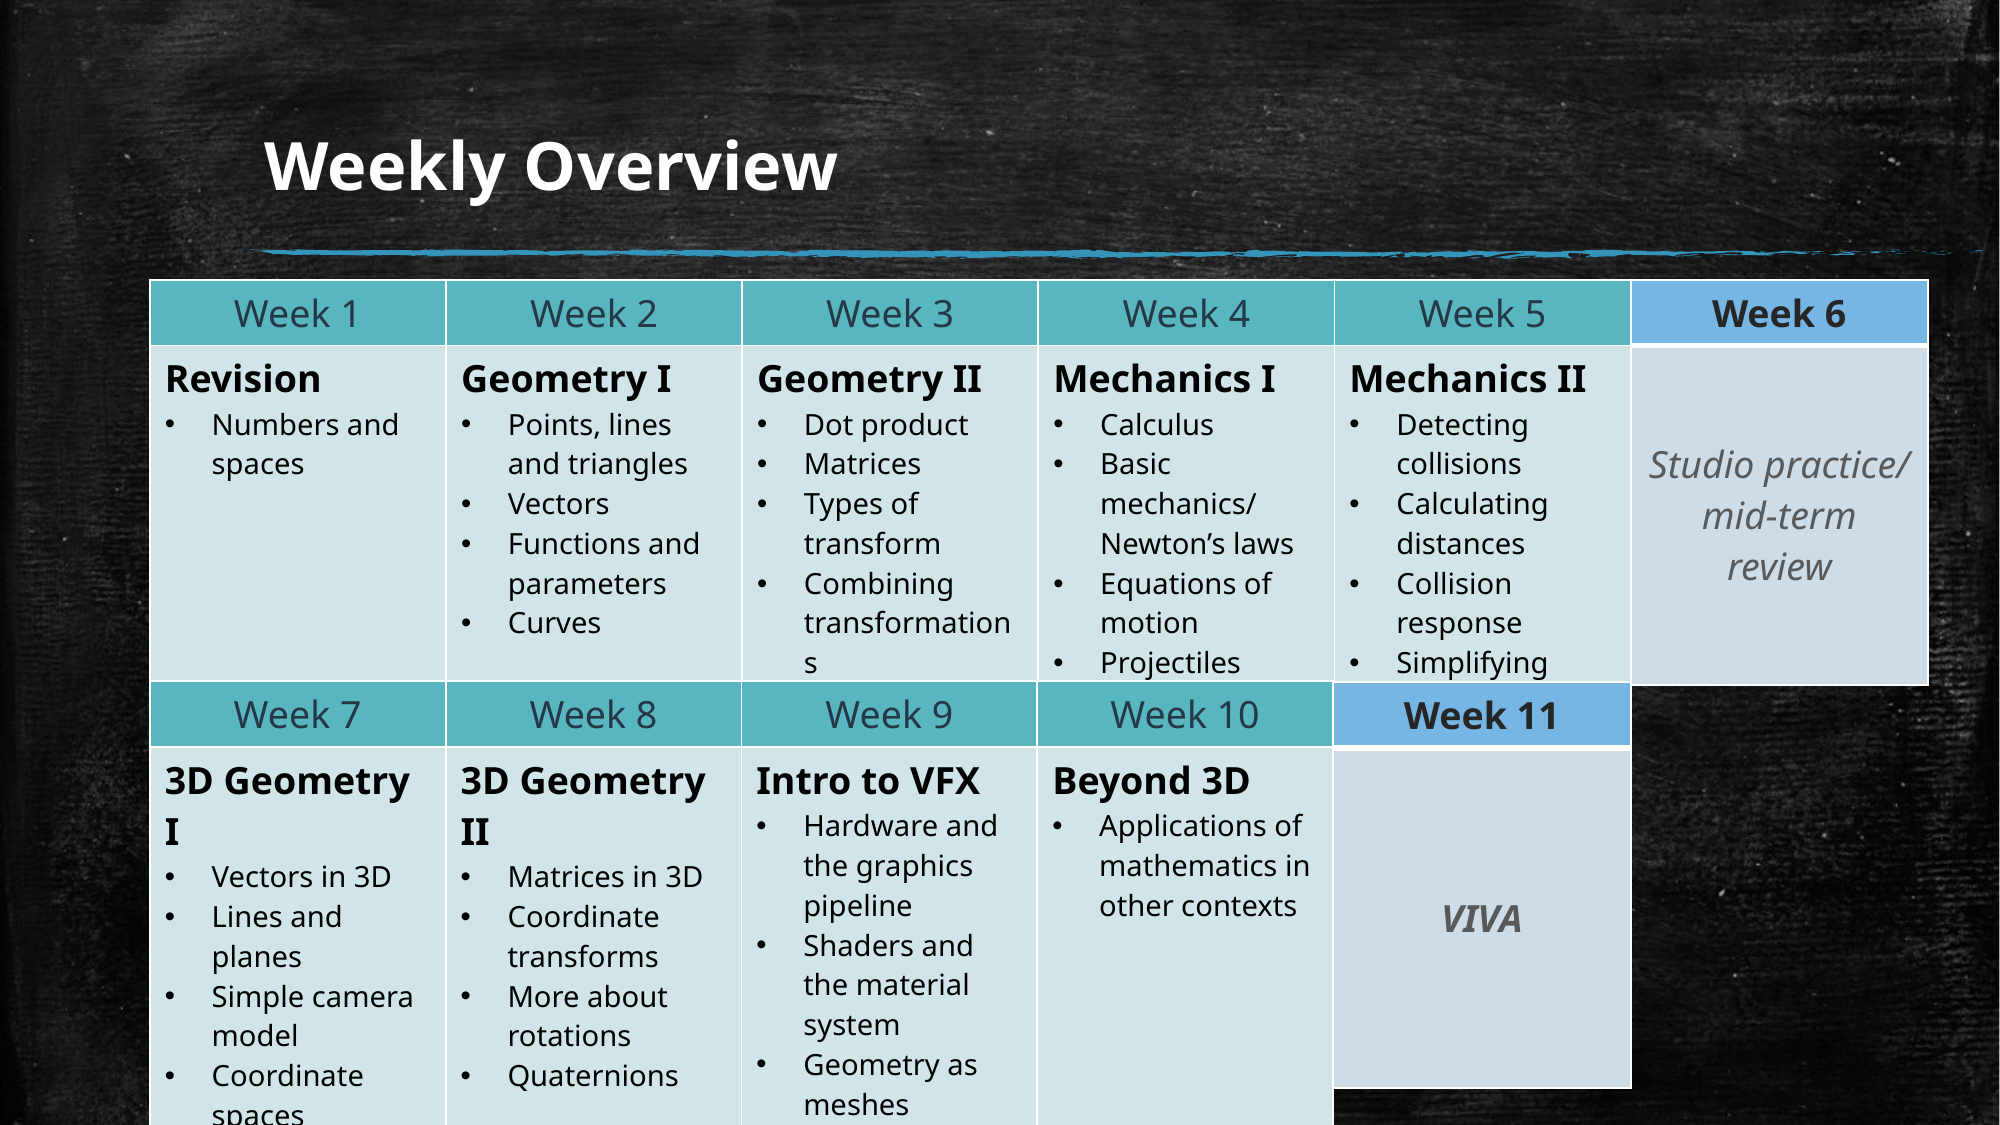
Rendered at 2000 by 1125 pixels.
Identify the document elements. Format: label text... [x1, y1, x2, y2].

table_cell Beyond 3D Applications of mathematics in other contexts [1038, 748, 1332, 1125]
table_cell Mechanics I Calculus Basic mechanics/ Newton’s laws Equations of motion Projectiles [1039, 346, 1334, 680]
title Weekly Overview [249, 45, 1750, 213]
table_cell VIVA [1334, 751, 1630, 1087]
table_header Week 7 [151, 682, 445, 746]
table_cell Geometry II Dot product Matrices Types of transform Combining transformations [743, 346, 1037, 680]
table_header Week 4 [1039, 281, 1334, 345]
table_header Week 2 [447, 281, 741, 345]
table_header Week 9 [742, 682, 1036, 746]
table_cell Intro to VFX Hardware and the graphics pipeline Shaders and the material system Geometry as meshes Shaders [742, 748, 1036, 1125]
table_header Week 11 [1334, 683, 1630, 745]
table_cell Geometry I Points, lines and triangles Vectors Functions and parameters Curves [447, 346, 741, 680]
table_header Week 5 [1335, 281, 1630, 345]
table_header Week 3 [743, 281, 1037, 345]
table_header Week 10 [1038, 682, 1332, 746]
table_cell Studio practice/ mid-term review [1632, 348, 1927, 684]
table_header Week 8 [447, 682, 741, 746]
table_cell Mechanics II Detecting collisions Calculating distances Collision response Simplifying collisions [1335, 346, 1630, 681]
table_header Week 1 [151, 281, 445, 345]
table_cell 3D Geometry II Matrices in 3D Coordinate transforms More about rotations Quaternions [447, 748, 741, 1125]
table_cell Revision Numbers and spaces [151, 346, 445, 680]
table_cell 3D Geometry I Vectors in 3D Lines and planes Simple camera model Coordinate spaces [151, 748, 445, 1125]
table_header Week 6 [1632, 281, 1927, 343]
